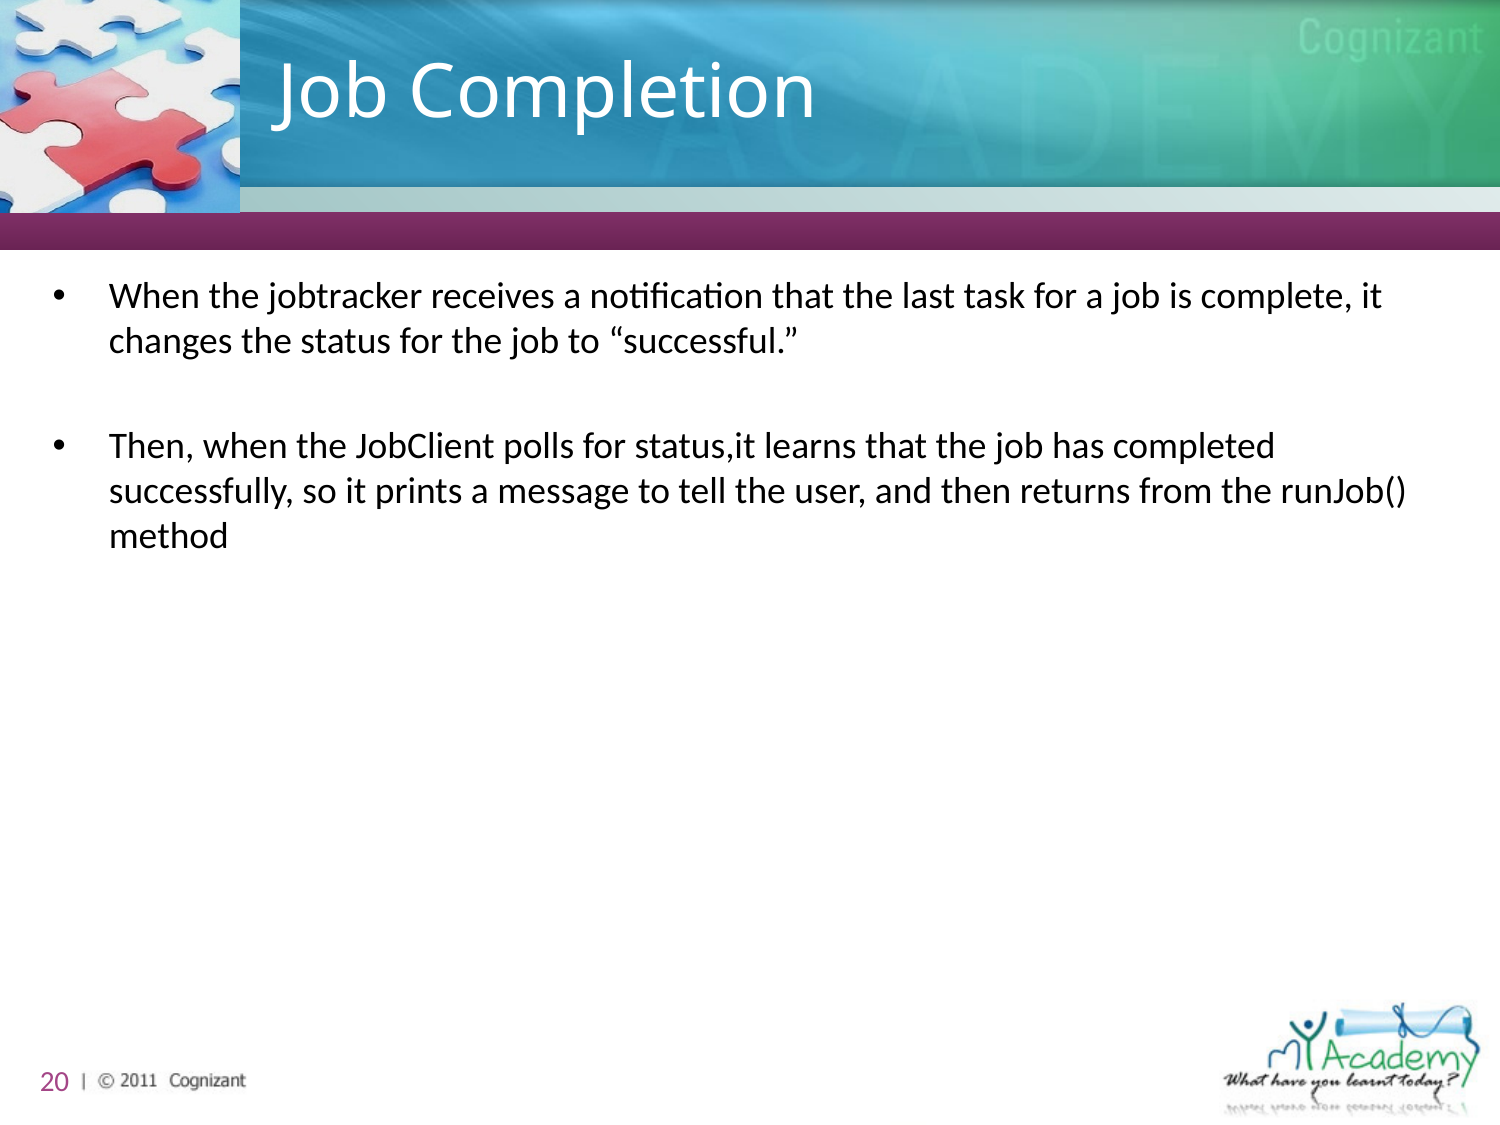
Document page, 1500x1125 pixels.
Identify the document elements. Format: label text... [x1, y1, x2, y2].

picture [0, 0, 1500, 213]
picture [0, 250, 1500, 1125]
list When the jobtracker receives a notification that the last task for a job is complete, it changes the status for the job to “successful.” Then, when the JobClient polls for status,it learns that the job has completed successfully, so it prints a message to tell the user, and then returns from the runJob() method [37, 263, 1463, 1076]
title Job Completion [262, 0, 1500, 175]
slide_number 20 [24, 1054, 100, 1100]
